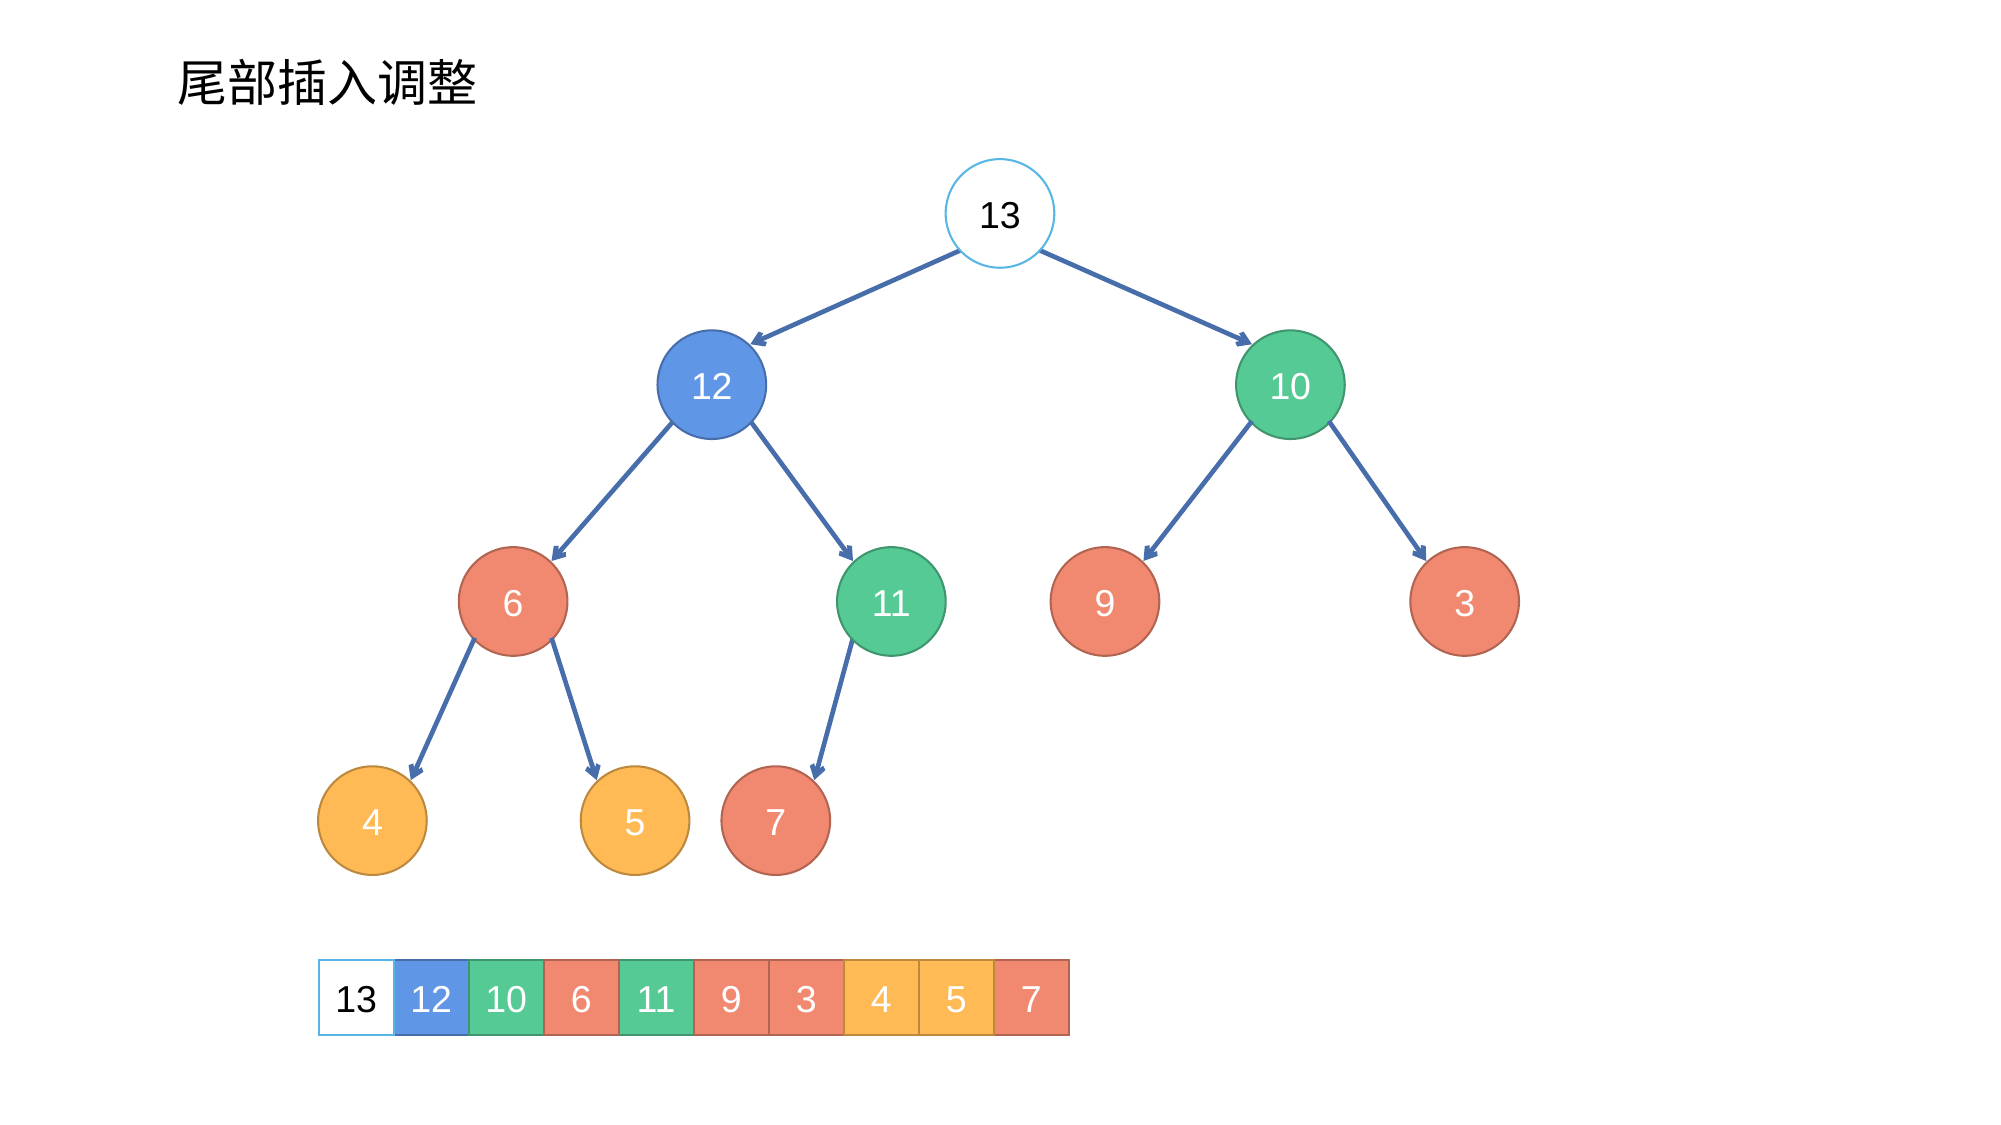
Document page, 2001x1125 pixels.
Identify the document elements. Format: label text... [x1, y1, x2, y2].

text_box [1038, 249, 1253, 345]
text_box 12 [395, 959, 468, 1036]
text_box 3 [1409, 546, 1521, 657]
text_box 尾部插入调整 [162, 43, 544, 119]
text_box 7 [720, 765, 832, 876]
text_box 5 [579, 765, 691, 876]
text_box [750, 249, 962, 345]
text_box 13 [944, 158, 1056, 269]
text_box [1143, 421, 1253, 562]
text_box 13 [318, 959, 395, 1036]
text_box 12 [656, 329, 768, 441]
text_box 4 [843, 959, 918, 1036]
text_box 5 [918, 959, 995, 1036]
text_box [1328, 421, 1427, 562]
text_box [814, 637, 853, 781]
text_box 11 [836, 546, 947, 657]
text_box 6 [457, 546, 569, 657]
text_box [551, 637, 597, 781]
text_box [551, 421, 674, 562]
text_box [750, 421, 853, 562]
text_box 4 [317, 765, 428, 876]
text_box 6 [543, 959, 620, 1036]
text_box 9 [1049, 546, 1161, 657]
text_box 9 [693, 959, 768, 1036]
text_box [410, 637, 475, 781]
text_box 10 [468, 959, 543, 1036]
text_box 11 [620, 959, 693, 1036]
text_box 10 [1235, 329, 1346, 441]
text_box 7 [995, 959, 1070, 1036]
text_box 3 [768, 959, 843, 1036]
